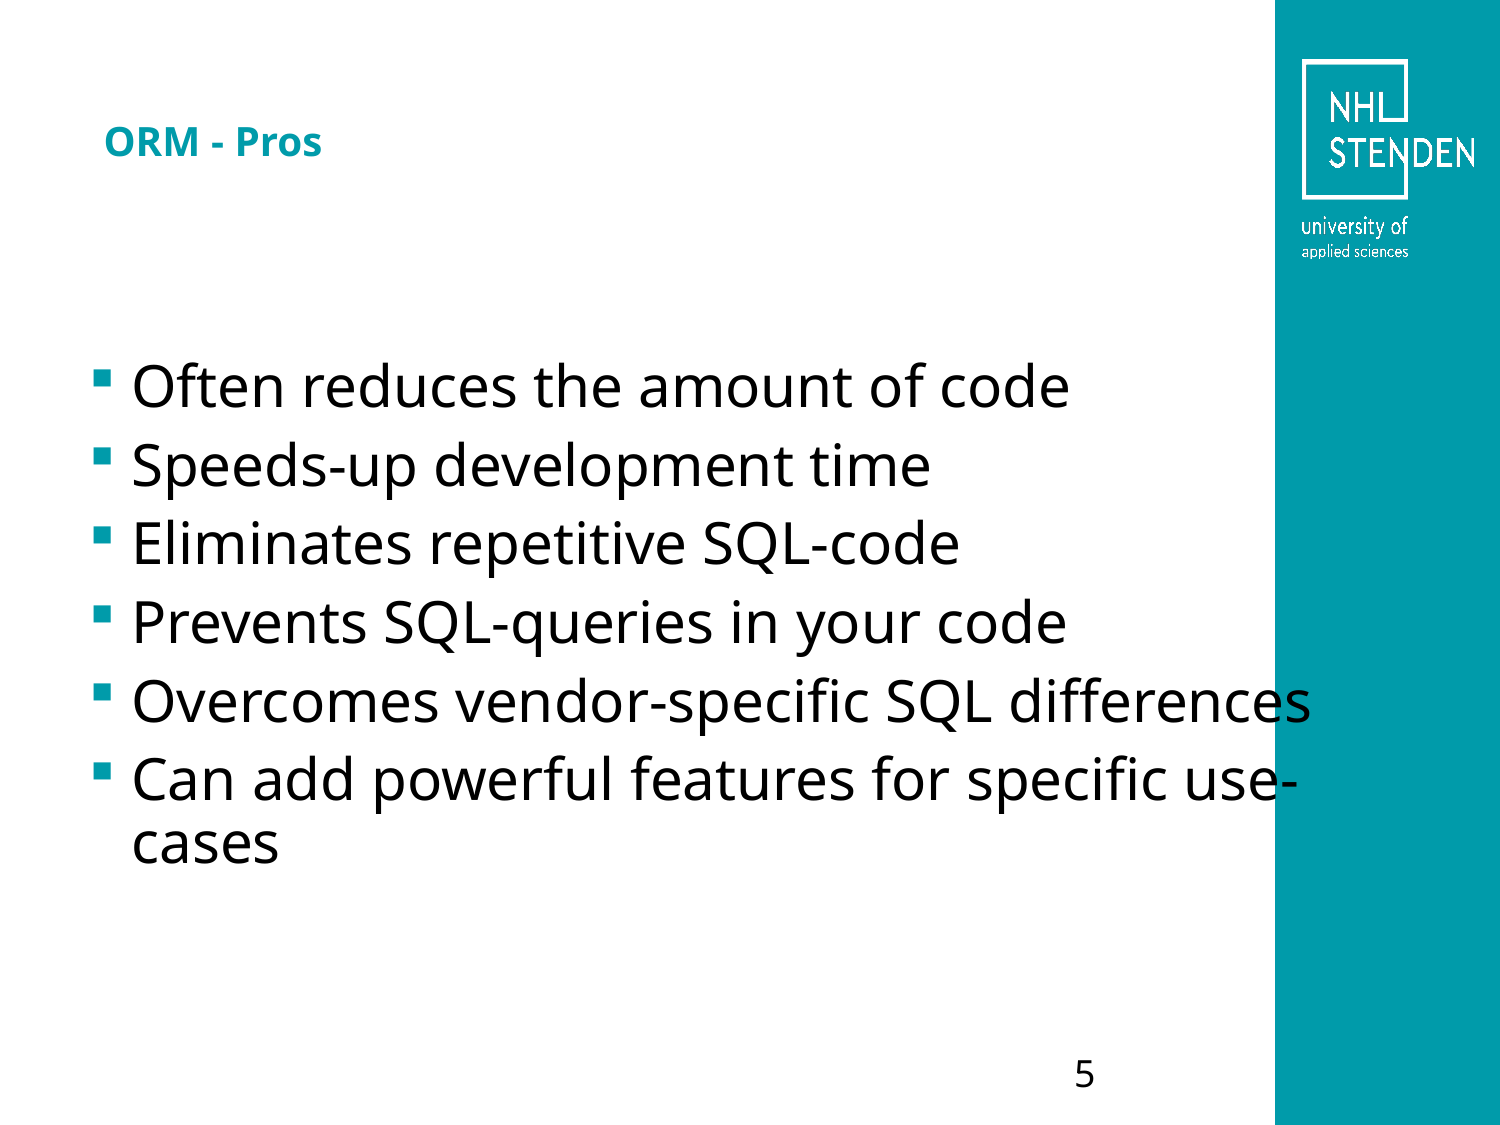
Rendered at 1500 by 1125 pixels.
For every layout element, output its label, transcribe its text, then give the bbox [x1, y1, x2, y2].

title ORM - Pros [88, 113, 1376, 222]
picture [1302, 59, 1474, 259]
list Often reduces the amount of code Speeds-up development time Eliminates repetitive SQL-code Prevents SQL-queries in your code Overcomes vendor-specific SQL differences Can add powerful features for specific use-cases [73, 349, 1412, 988]
slide_number 5 [1059, 1042, 1259, 1103]
